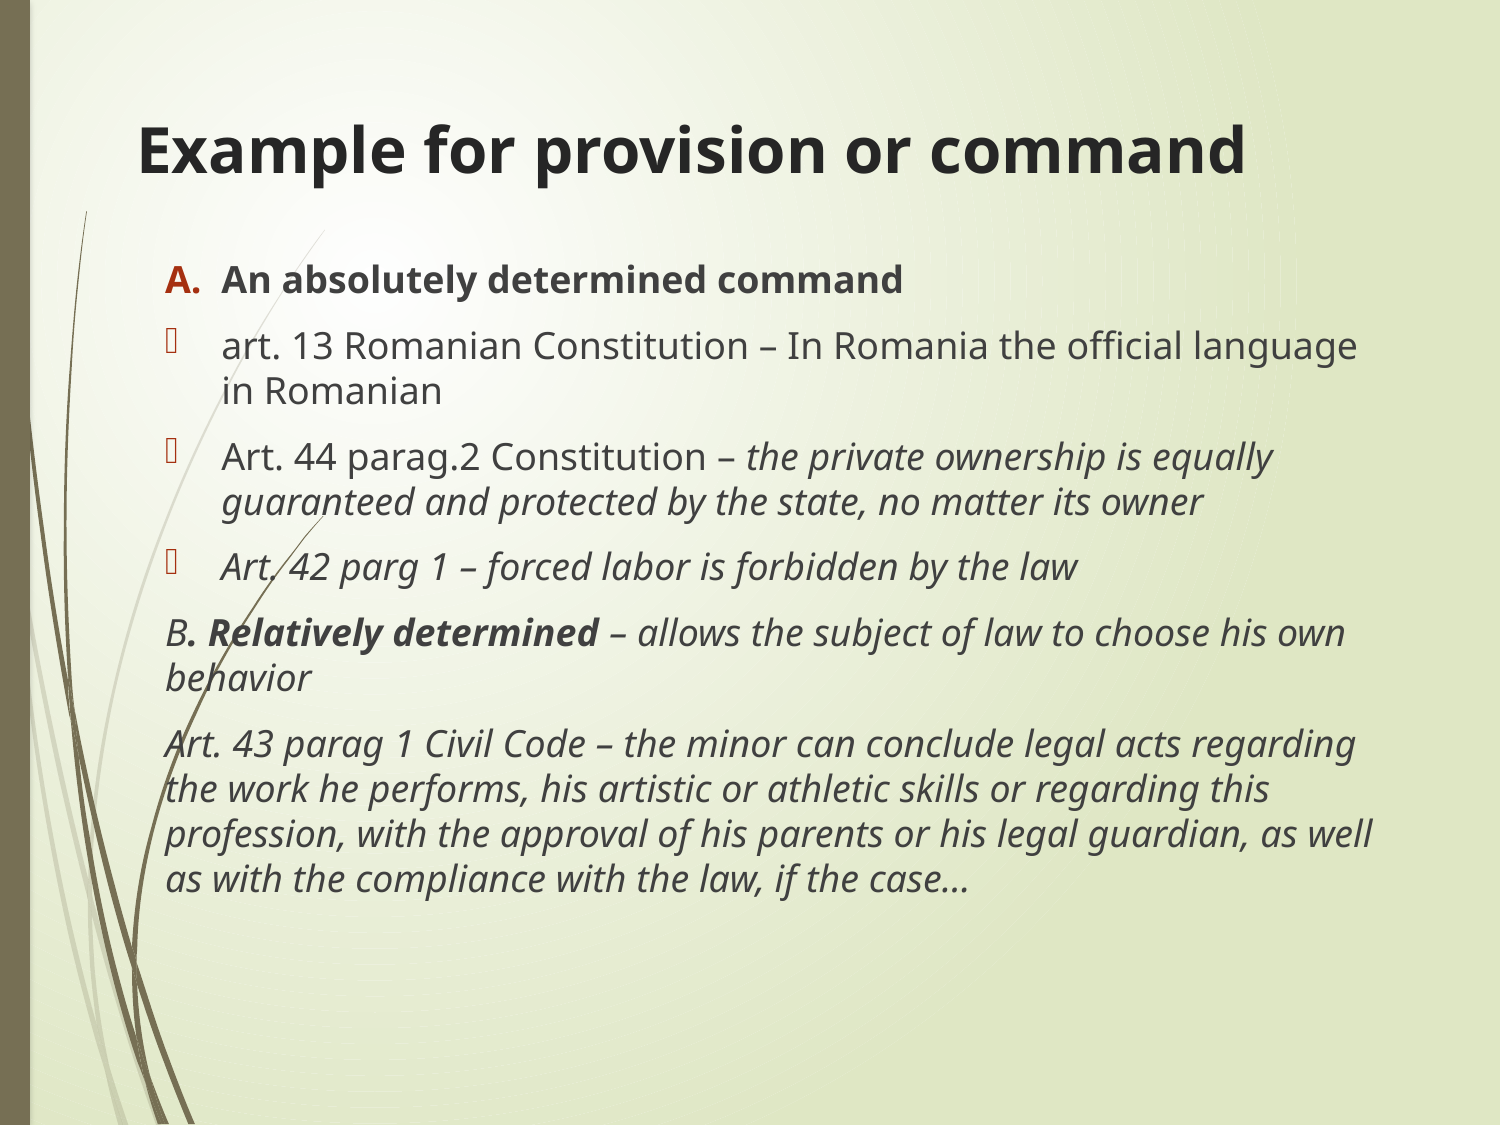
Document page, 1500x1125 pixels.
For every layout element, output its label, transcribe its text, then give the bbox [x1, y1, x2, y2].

list An absolutely determined command art. 13 Romanian Constitution – In Romania the official language in Romanian Art. 44 parag.2 Constitution – the private ownership is equally guaranteed and protected by the state, no matter its owner Art. 42 parg 1 – forced labor is forbidden by the law B. Relatively determined – allows the subject of law to choose his own behavior Art. 43 parag 1 Civil Code – the minor can conclude legal acts regarding the work he performs, his artistic or athletic skills or regarding this profession, with the approval of his parents or his legal guardian, as well as with the compliance with the law, if the case… [150, 248, 1400, 988]
title Example for provision or command [120, 102, 1400, 249]
